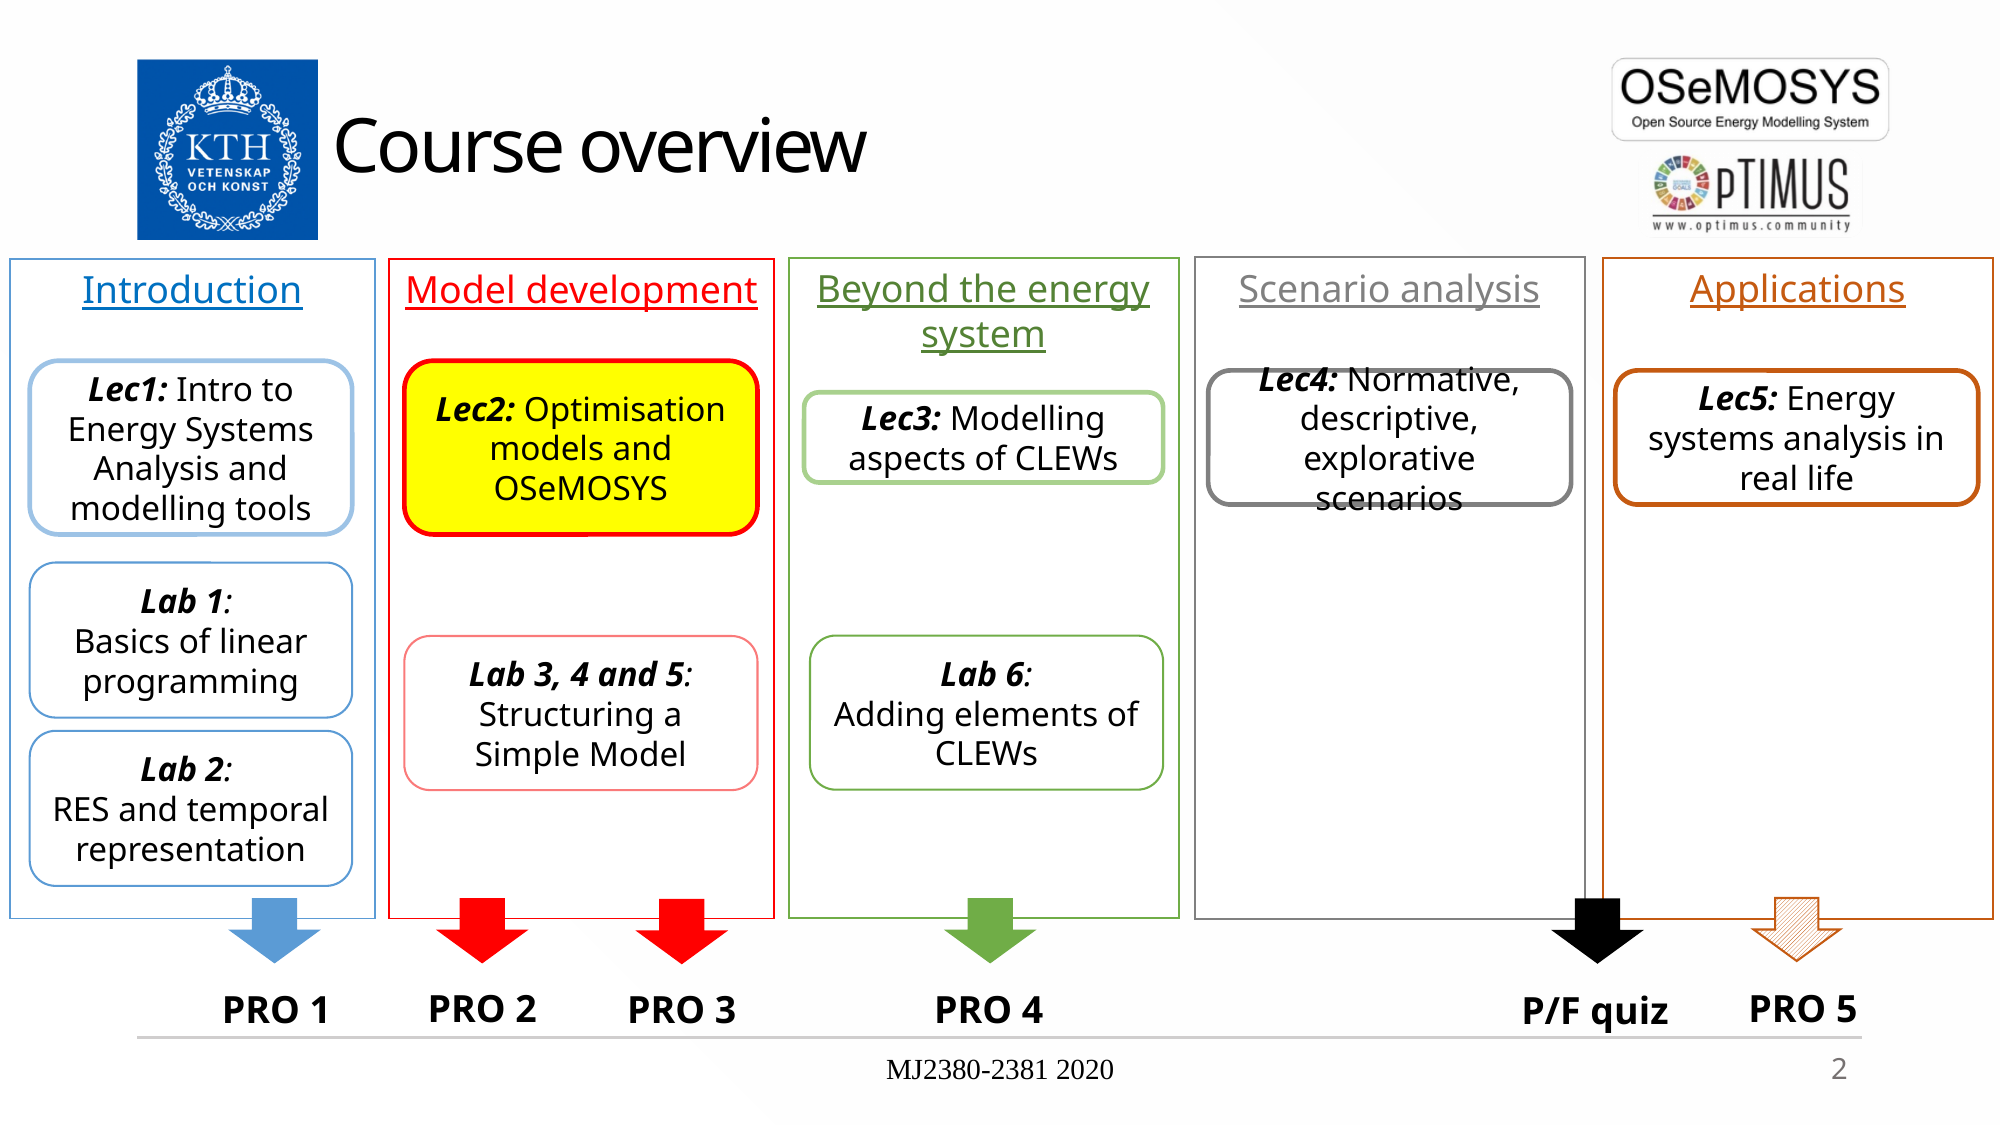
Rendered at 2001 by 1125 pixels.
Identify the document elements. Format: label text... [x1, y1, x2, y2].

text_box P/F quiz [1500, 979, 1690, 1039]
text_box Lec1: Intro to Energy Systems Analysis and modelling tools [28, 359, 354, 536]
text_box PRO 4 [919, 978, 1059, 1039]
text_box [435, 898, 529, 964]
text_box [943, 898, 1037, 964]
text_box PRO 1 [207, 978, 346, 1039]
text_box PRO 2 [412, 977, 552, 1038]
picture [137, 59, 317, 240]
text_box Lec5: Energy systems analysis in real life [1614, 369, 1980, 506]
text_box [228, 898, 321, 964]
picture [1588, 43, 1913, 161]
text_box PRO 5 [1733, 977, 1873, 1038]
text_box Lab 1: Basics of linear programming [28, 561, 354, 719]
text_box Lec2: Optimisation models and OSeMOSYS [403, 359, 759, 536]
text_box Lec3: Modelling aspects of CLEWs [803, 391, 1165, 484]
footer MJ2380-2381 2020 [662, 1042, 1338, 1103]
text_box Introduction [9, 258, 376, 920]
text_box Lab 6: Adding elements of CLEWs [808, 634, 1165, 791]
text_box Applications [1602, 257, 1994, 920]
text_box [1750, 896, 1844, 963]
text_box [1551, 898, 1644, 964]
text_box Lec4: Normative, descriptive, explorative scenarios [1207, 369, 1573, 506]
text_box PRO 3 [612, 978, 752, 1039]
slide_number 2 [1412, 1042, 1863, 1103]
title Course overview [317, 56, 1863, 240]
text_box Model development [388, 258, 775, 920]
text_box [635, 898, 729, 965]
text_box Lab 3, 4 and 5: Structuring a Simple Model [403, 634, 759, 792]
text_box Lab 2: RES and temporal representation [28, 729, 354, 887]
text_box Scenario analysis [1194, 256, 1586, 920]
text_box Beyond the energy system [788, 257, 1180, 919]
